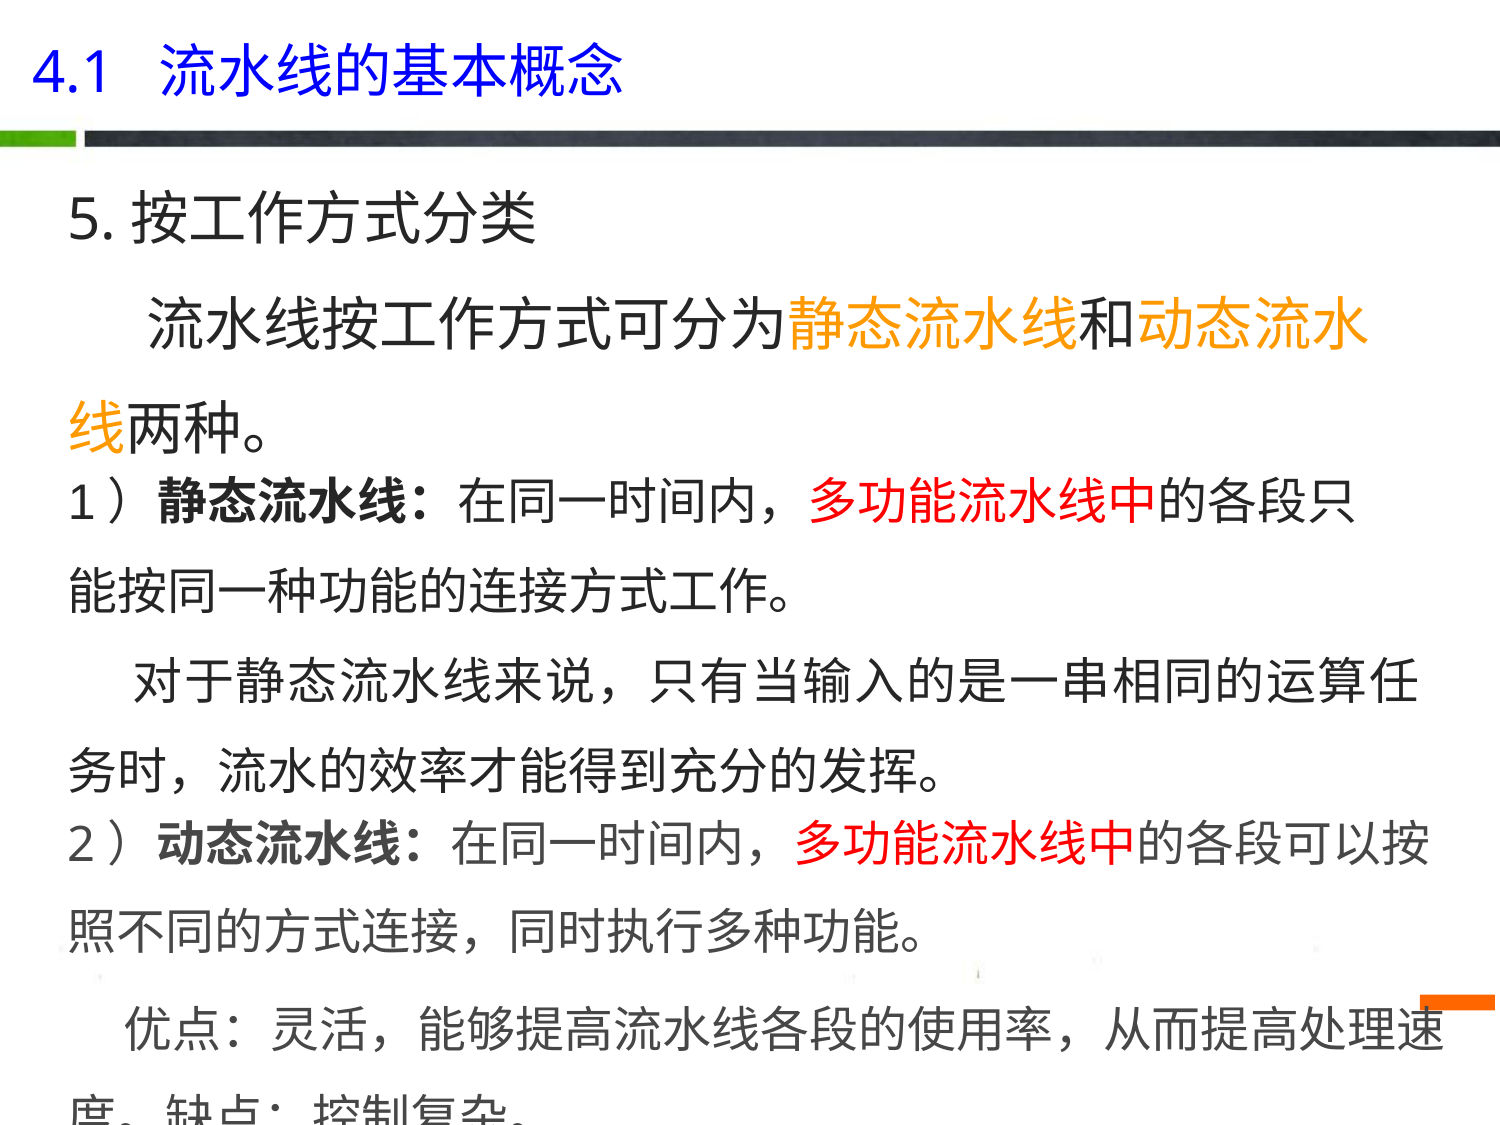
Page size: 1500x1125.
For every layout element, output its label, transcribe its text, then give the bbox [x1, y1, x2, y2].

text_box 4.1 流水线的基本概念 [17, 12, 1397, 126]
list 2）动态流水线：在同一时间内，多功能流水线中的各段可以按照不同的方式连接，同时执行多种功能。 优点：灵活，能够提高流水线各段的使用率，从而提高处理速度。缺点：控制复杂。 [52, 775, 1483, 1125]
text_box 5.按工作方式分类 流水线按工作方式可分为静态流水线和动态流水线两种。 [52, 139, 1436, 532]
text_box 1）静态流水线：在同一时间内，多功能流水线中的各段只 能按同一种功能的连接方式工作。 对于静态流水线来说，只有当输入的是一串相同的运算任务时，流水的效率才能得到充分的发挥。 [53, 462, 1436, 807]
picture [0, 0, 1500, 1125]
slide_number [1074, 1042, 1425, 1103]
